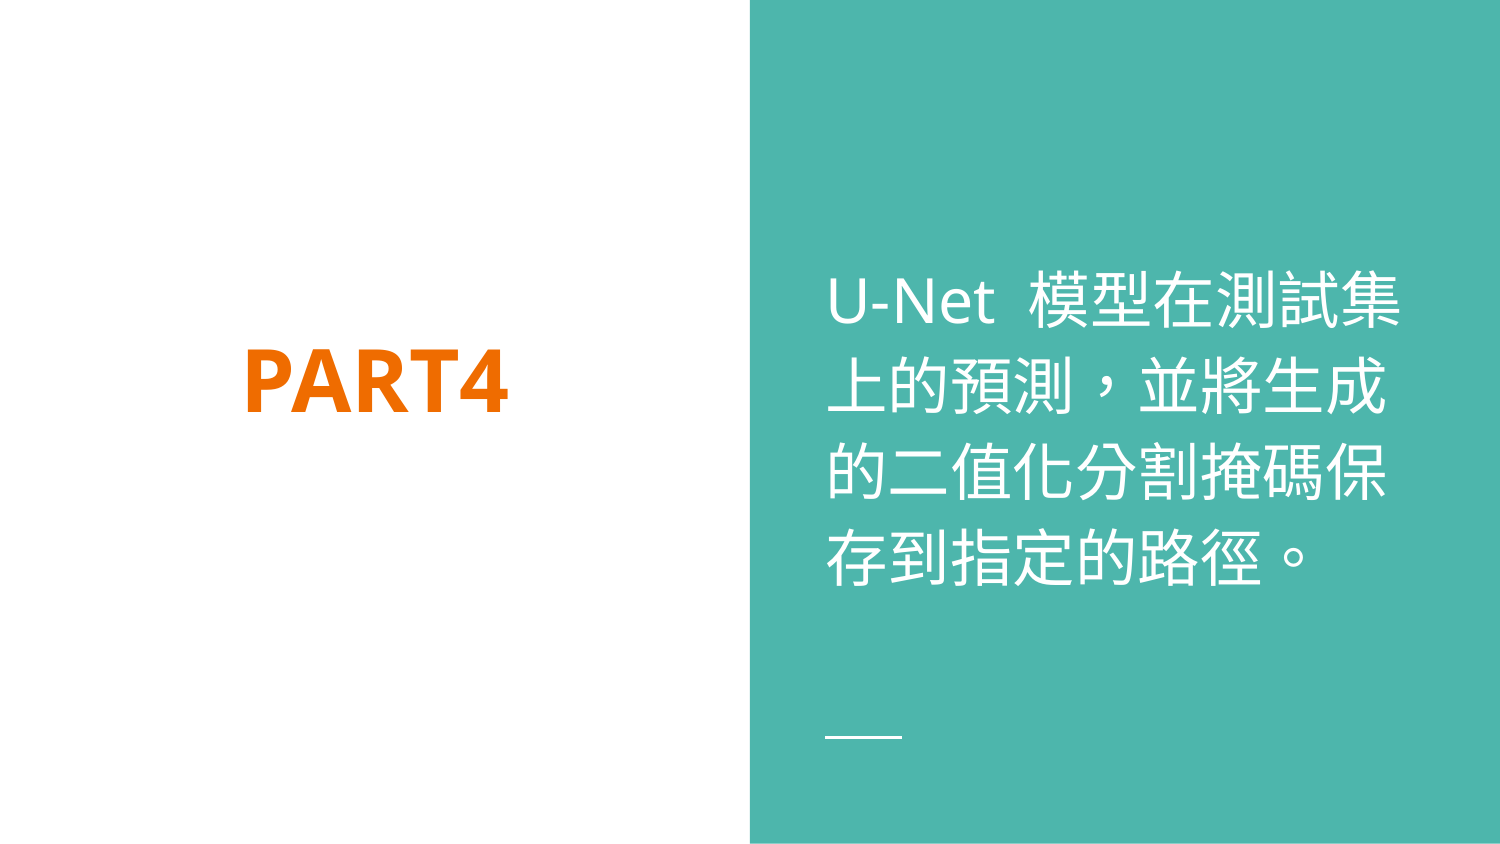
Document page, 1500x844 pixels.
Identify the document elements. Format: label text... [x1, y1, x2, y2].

list U-Net 模型在測試集上的預測，並將生成的二值化分割掩碼保存到指定的路徑。 [810, 118, 1440, 725]
title PART4 [43, 170, 708, 446]
